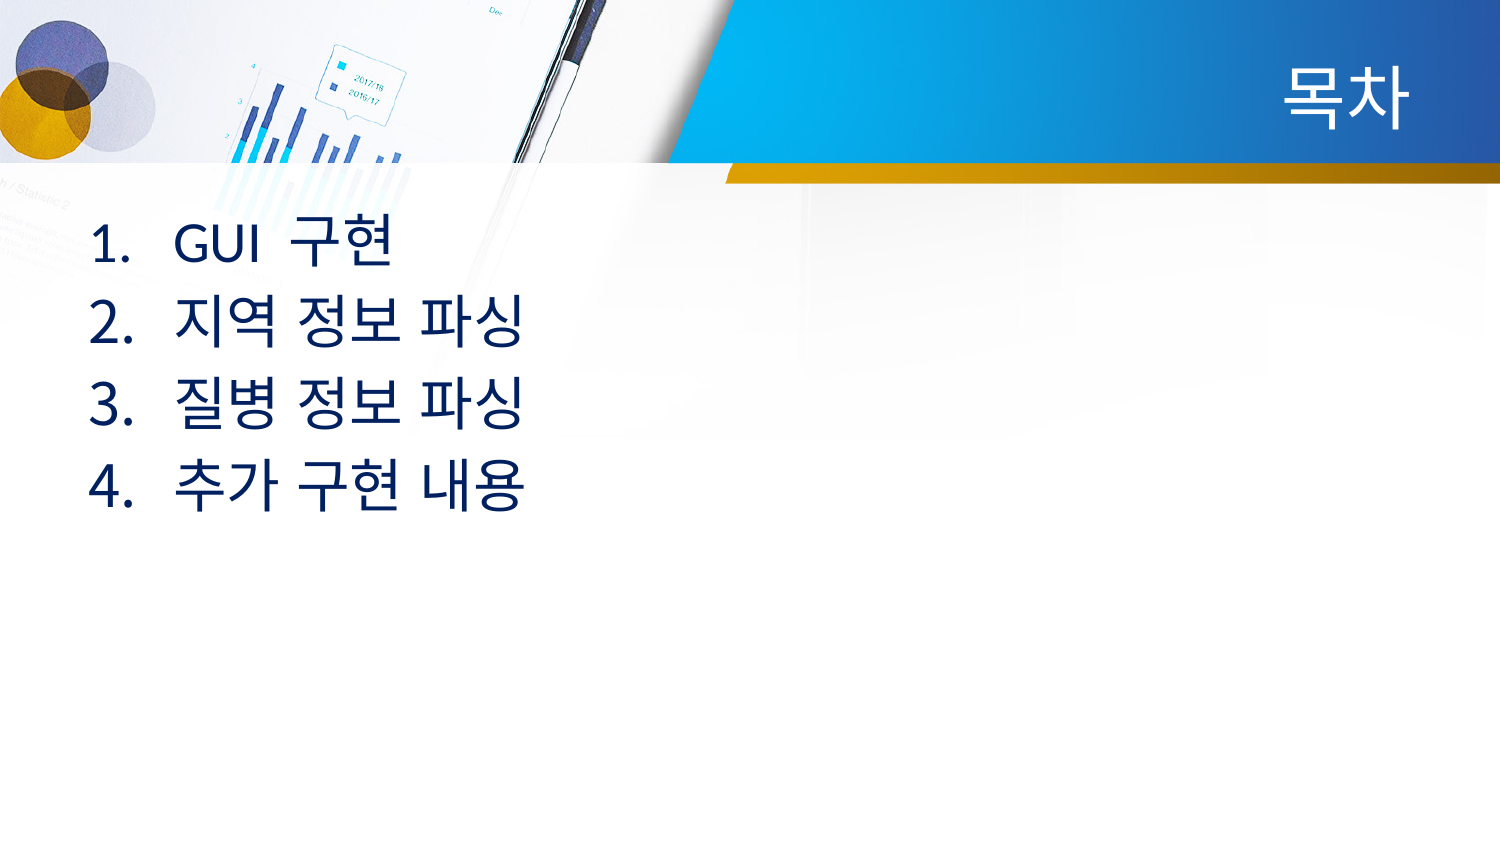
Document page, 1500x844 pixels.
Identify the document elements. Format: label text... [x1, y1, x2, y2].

picture [0, 0, 1500, 844]
list GUI 구현 지역 정보 파싱 질병 정보 파싱 추가 구현 내용 [73, 196, 1427, 773]
title 목차 [73, 46, 1427, 147]
